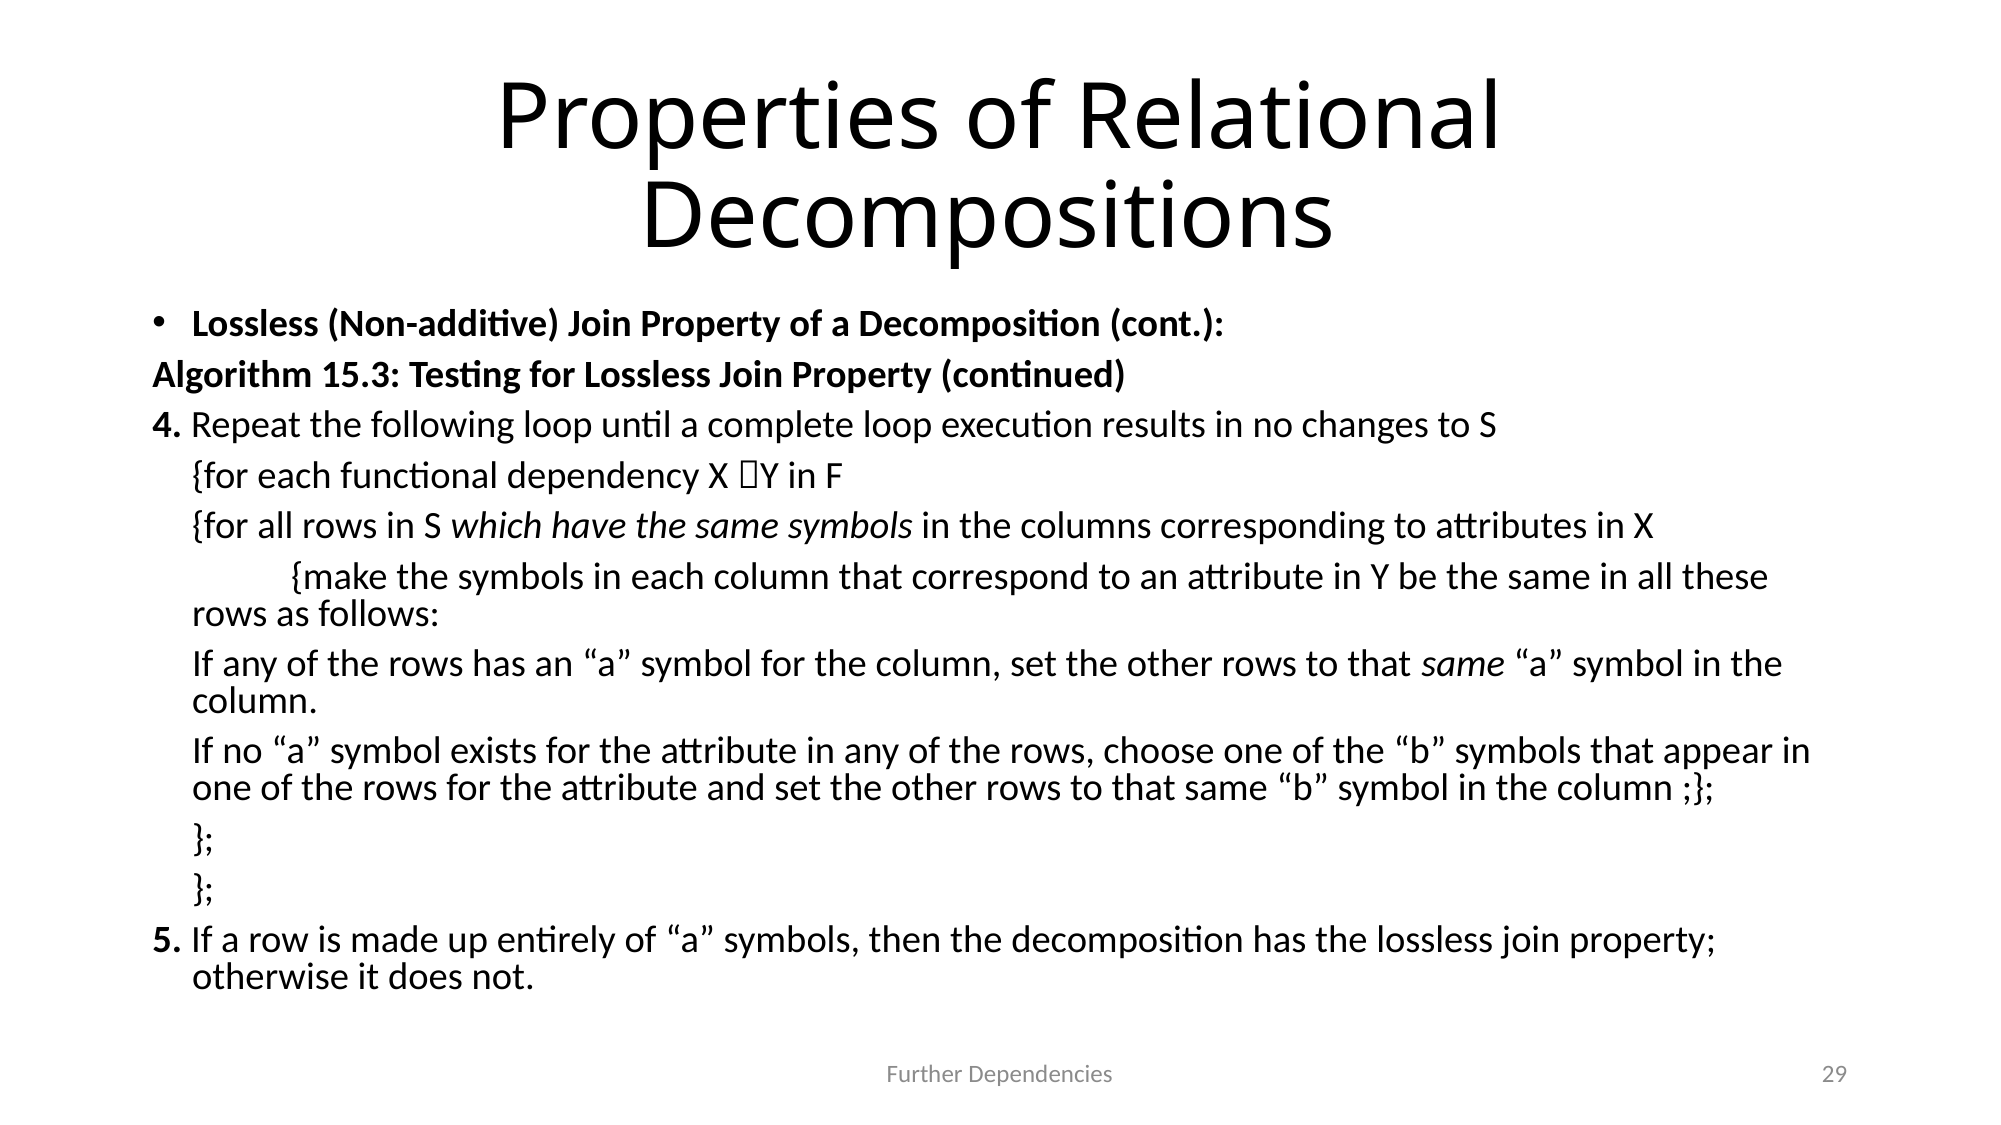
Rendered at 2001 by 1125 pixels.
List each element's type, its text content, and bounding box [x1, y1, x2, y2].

list Lossless (Non-additive) Join Property of a Decomposition (cont.): Algorithm 15.3: Testing for Lossless Join Property (continued) 4. Repeat the following loop until a complete loop execution results in no changes to S {for each functional dependency X Y in F {for all rows in S which have the same symbols in the columns corresponding to attributes in X {make the symbols in each column that correspond to an attribute in Y be the same in all these rows as follows: If any of the rows has an “a” symbol for the column, set the other rows to that same “a” symbol in the column. If no “a” symbol exists for the attribute in any of the rows, choose one of the “b” symbols that appear in one of the rows for the attribute and set the other rows to that same “b” symbol in the column ;}; }; }; 5. If a row is made up entirely of “a” symbols, then the decomposition has the lossless join property; otherwise it does not. [137, 299, 1863, 1014]
footer Further Dependencies [662, 1042, 1338, 1103]
title Properties of Relational Decompositions [137, 59, 1863, 278]
slide_number 29 [1412, 1042, 1863, 1103]
